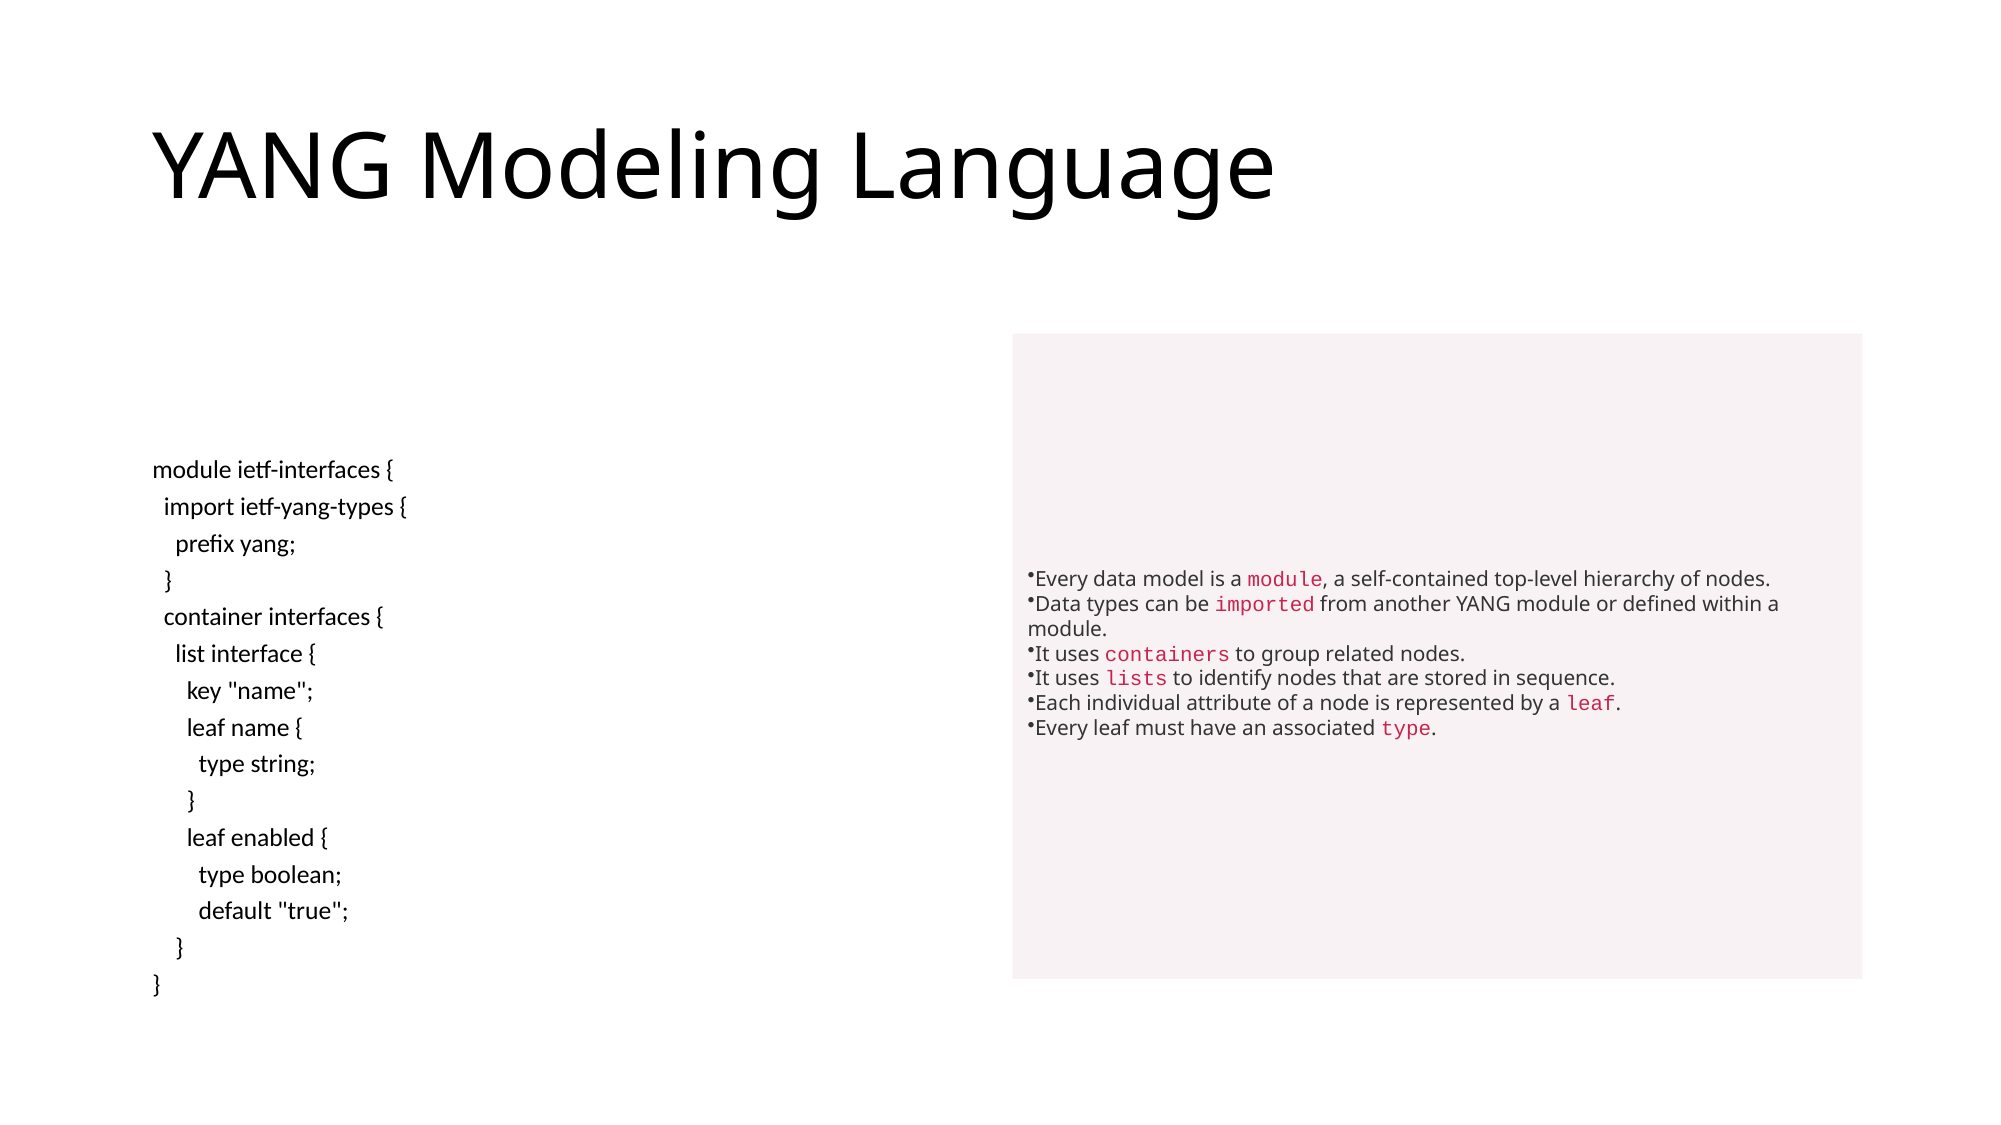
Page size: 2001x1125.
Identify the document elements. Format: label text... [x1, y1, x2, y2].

list module ietf-interfaces { import ietf-yang-types { prefix yang; } container interfaces { list interface { key "name"; leaf name { type string; } leaf enabled { type boolean; default "true"; } } [137, 299, 988, 1014]
title YANG Modeling Language [137, 59, 1863, 278]
list Every data model is a module, a self-contained top-level hierarchy of nodes. Data types can be imported from another YANG module or defined within a module. It uses containers to group related nodes. It uses lists to identify nodes that are stored in sequence. Each individual attribute of a node is represented by a leaf. Every leaf must have an associated type. [1012, 333, 1863, 979]
